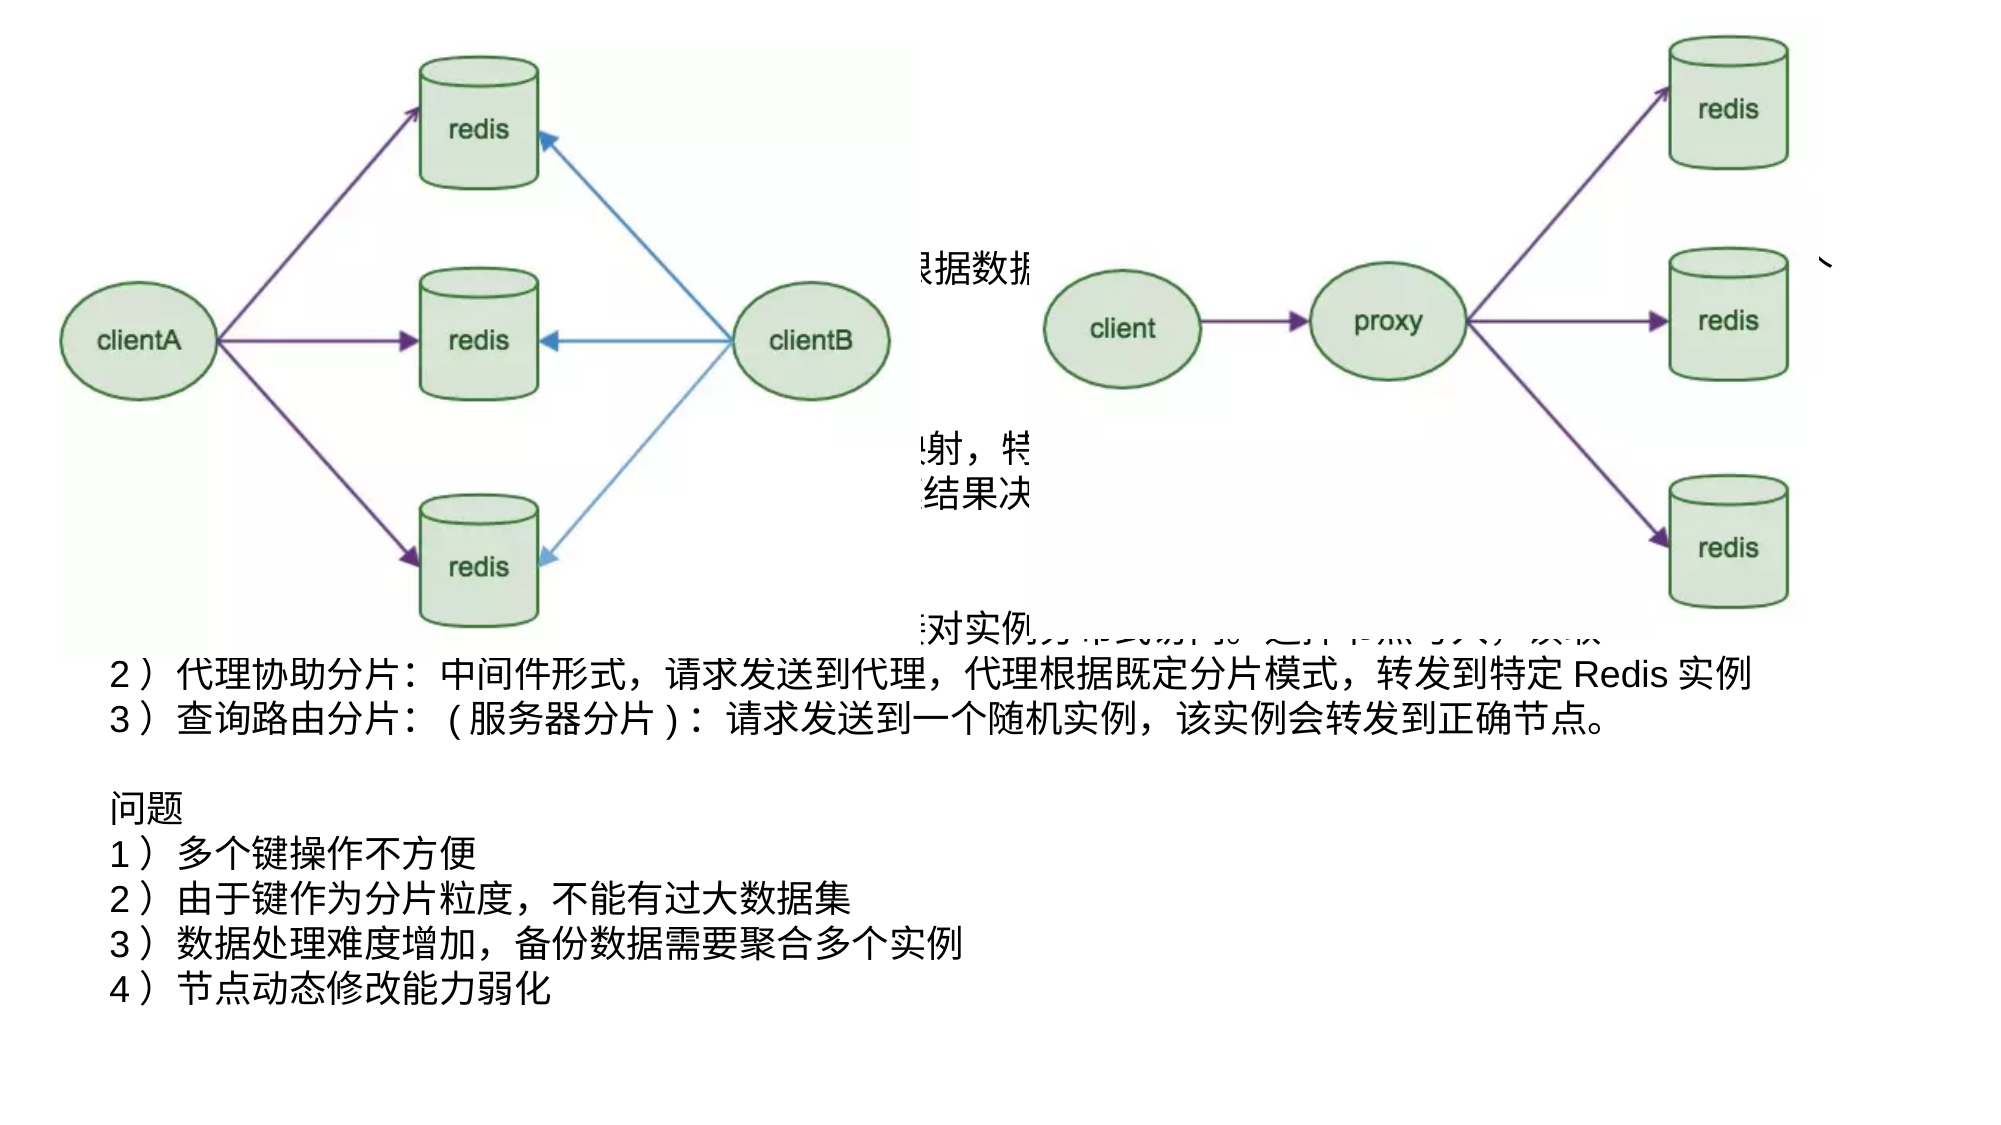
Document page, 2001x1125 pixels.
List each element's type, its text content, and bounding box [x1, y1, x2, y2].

picture [1029, 20, 1819, 639]
picture [58, 42, 921, 658]
text_box 概念：基于特定规则把数据划分为更小的部分，根据数据所属部分决定数据的位置。即将数据拆分到多个redis实例，每个实例含所有键的子集。 标准 1）范围：以映射对象（一般为键）的范围进行映射，特定范围进入特定实例 2）哈希：根据键名哈希处理后（crc32等）取模结果决定映射的实例 实现 1）客户端分片：客户端根据既定路由规则，直接对实例分布式访问。选择节点写入，读取 2）代理协助分片：中间件形式，请求发送到代理，代理根据既定分片模式，转发到特定Redis实例 3）查询路由分片：(服务器分片)：请求发送到一个随机实例，该实例会转发到正确节点。 问题 1）多个键操作不方便 2）由于键作为分片粒度，不能有过大数据集 3）数据处理难度增加，备份数据需要聚合多个实例 4）节点动态修改能力弱化 [94, 237, 1890, 1077]
title 分片结构 [109, 0, 1890, 169]
